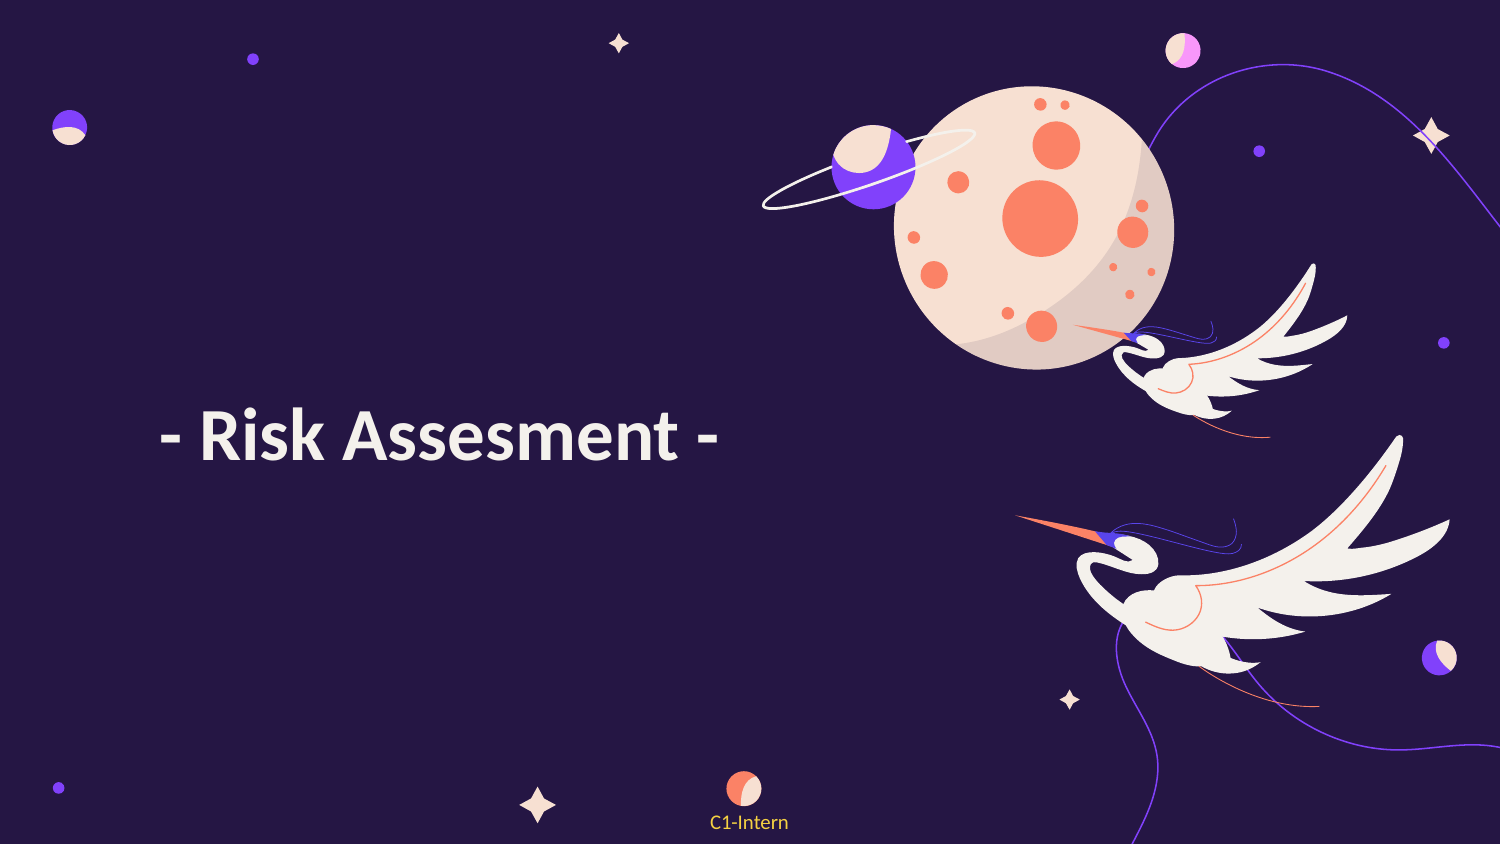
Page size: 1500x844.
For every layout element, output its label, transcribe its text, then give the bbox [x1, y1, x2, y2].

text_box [759, 15, 1500, 844]
title - Risk Assesment - [127, 355, 754, 491]
